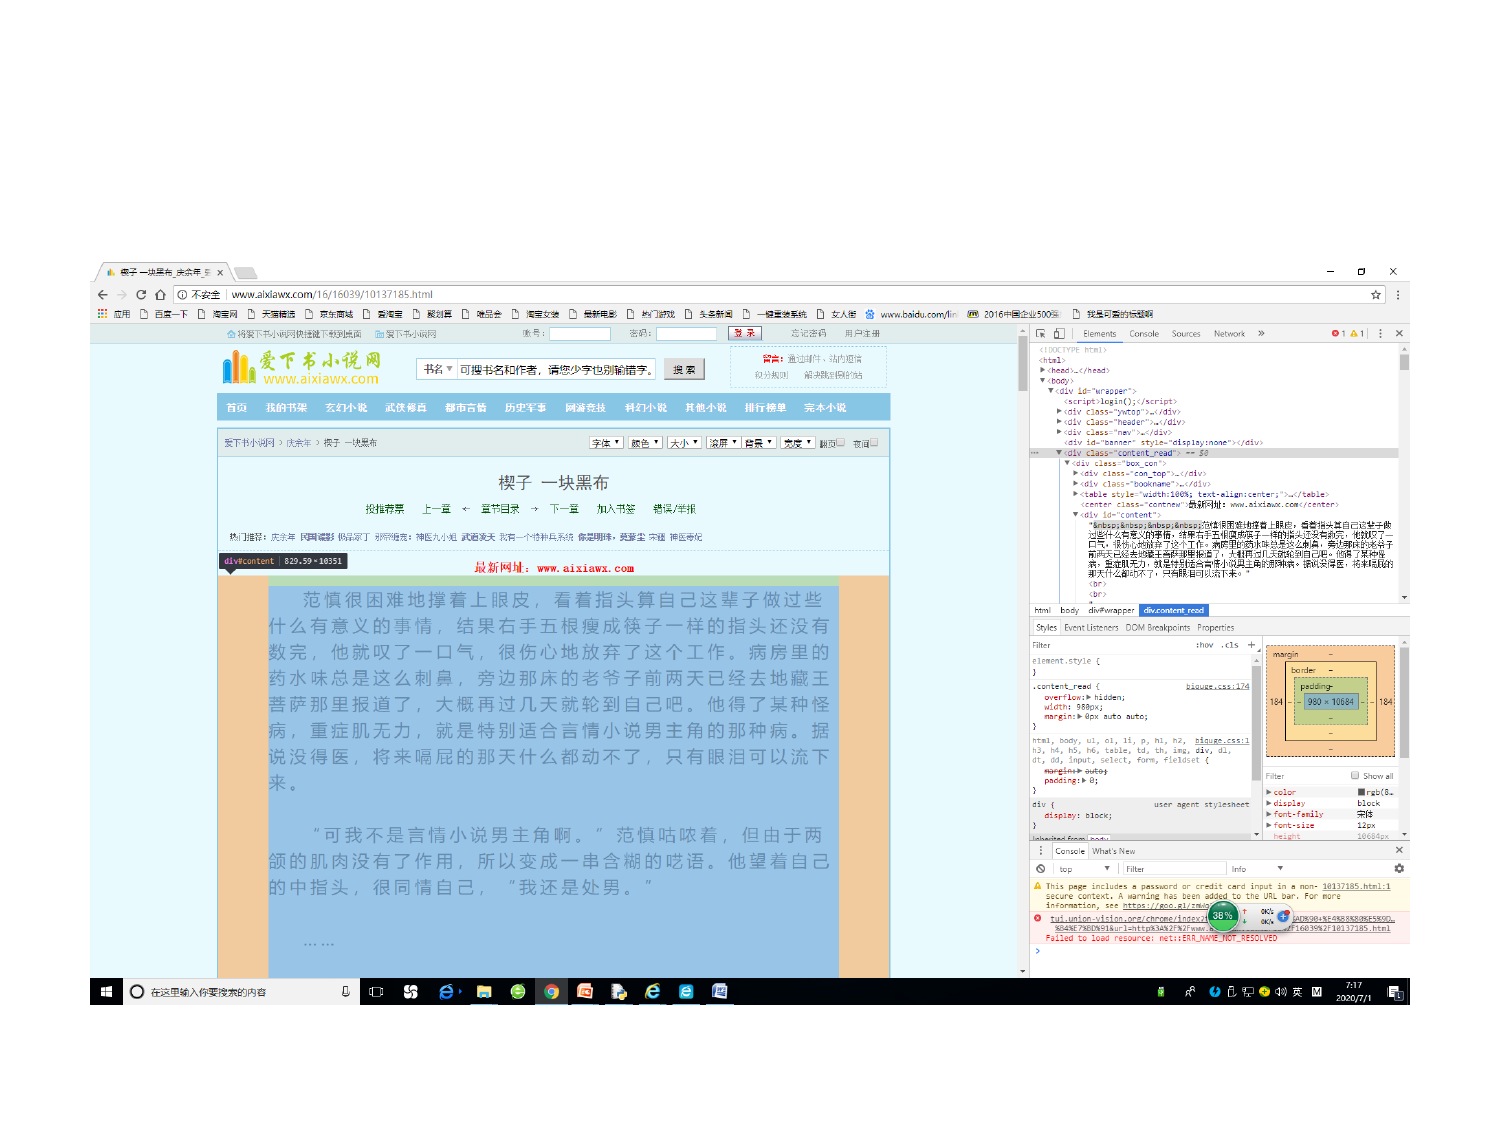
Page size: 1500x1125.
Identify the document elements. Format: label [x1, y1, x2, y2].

list [89, 262, 1411, 1006]
